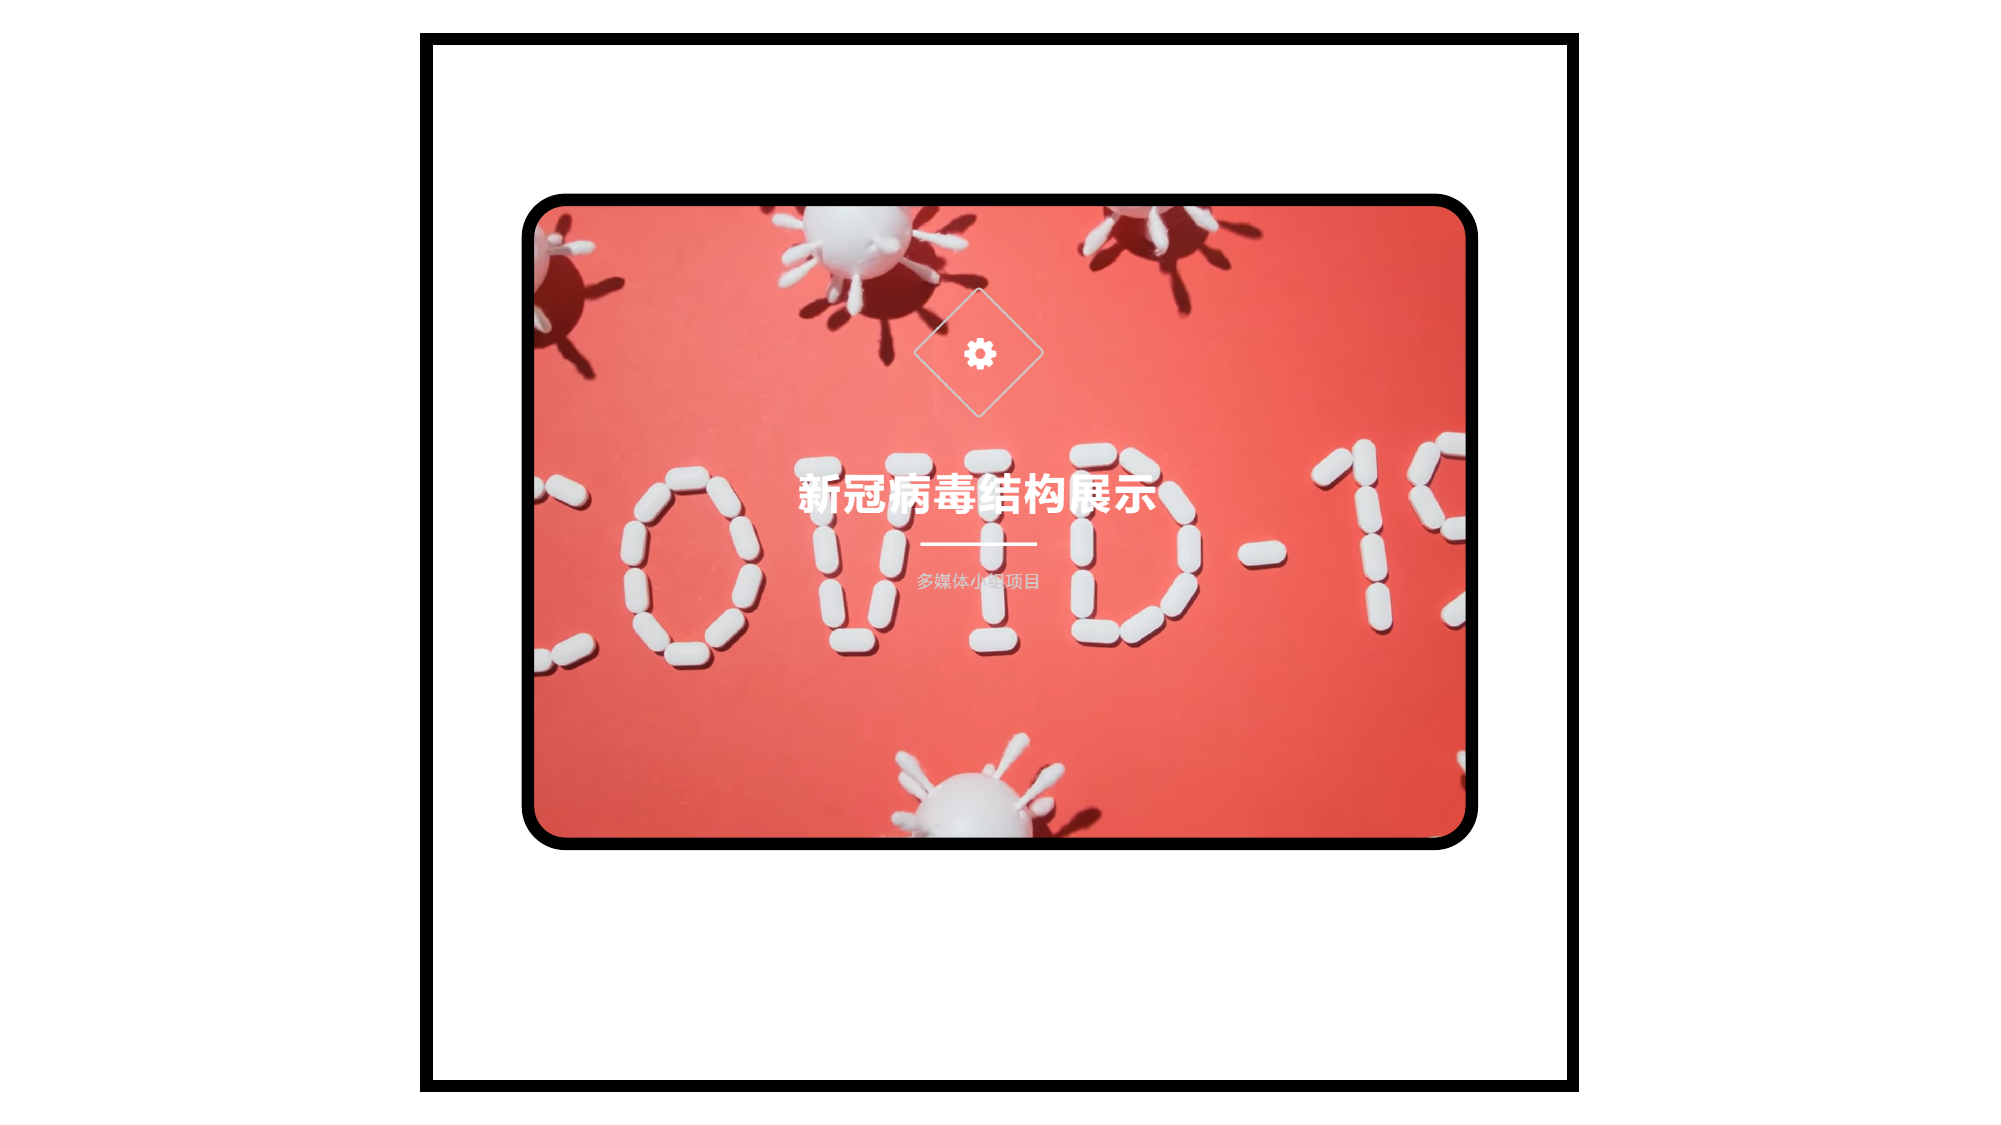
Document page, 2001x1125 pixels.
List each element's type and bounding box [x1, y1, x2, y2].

picture [426, 174, 1550, 850]
text_box [426, 38, 1574, 1087]
